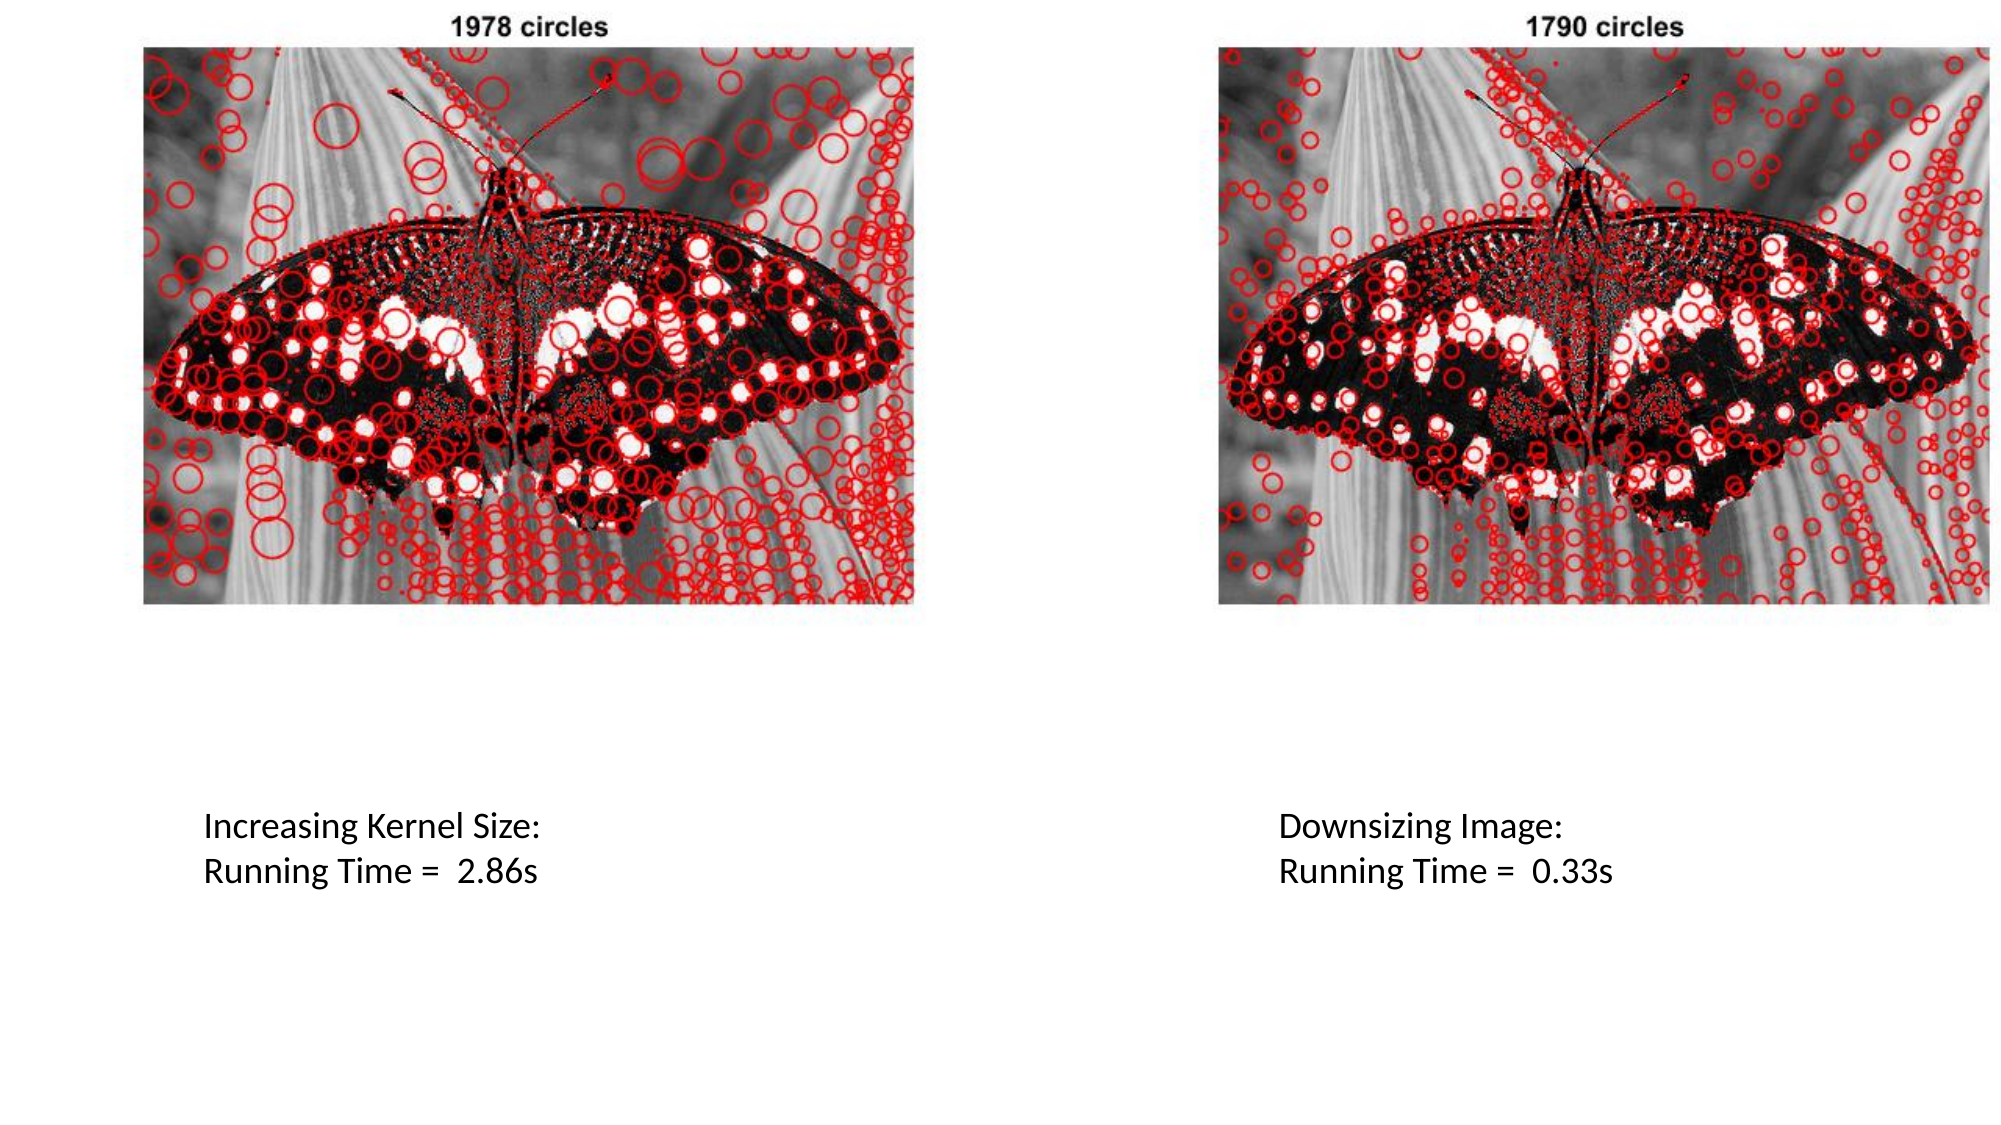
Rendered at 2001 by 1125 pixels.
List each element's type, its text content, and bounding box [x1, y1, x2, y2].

picture [1075, 0, 2000, 733]
text_box Downsizing Image: Running Time = 0.33s [1264, 793, 1948, 899]
picture [0, 0, 1061, 733]
text_box Increasing Kernel Size: Running Time = 2.86s [188, 793, 873, 899]
